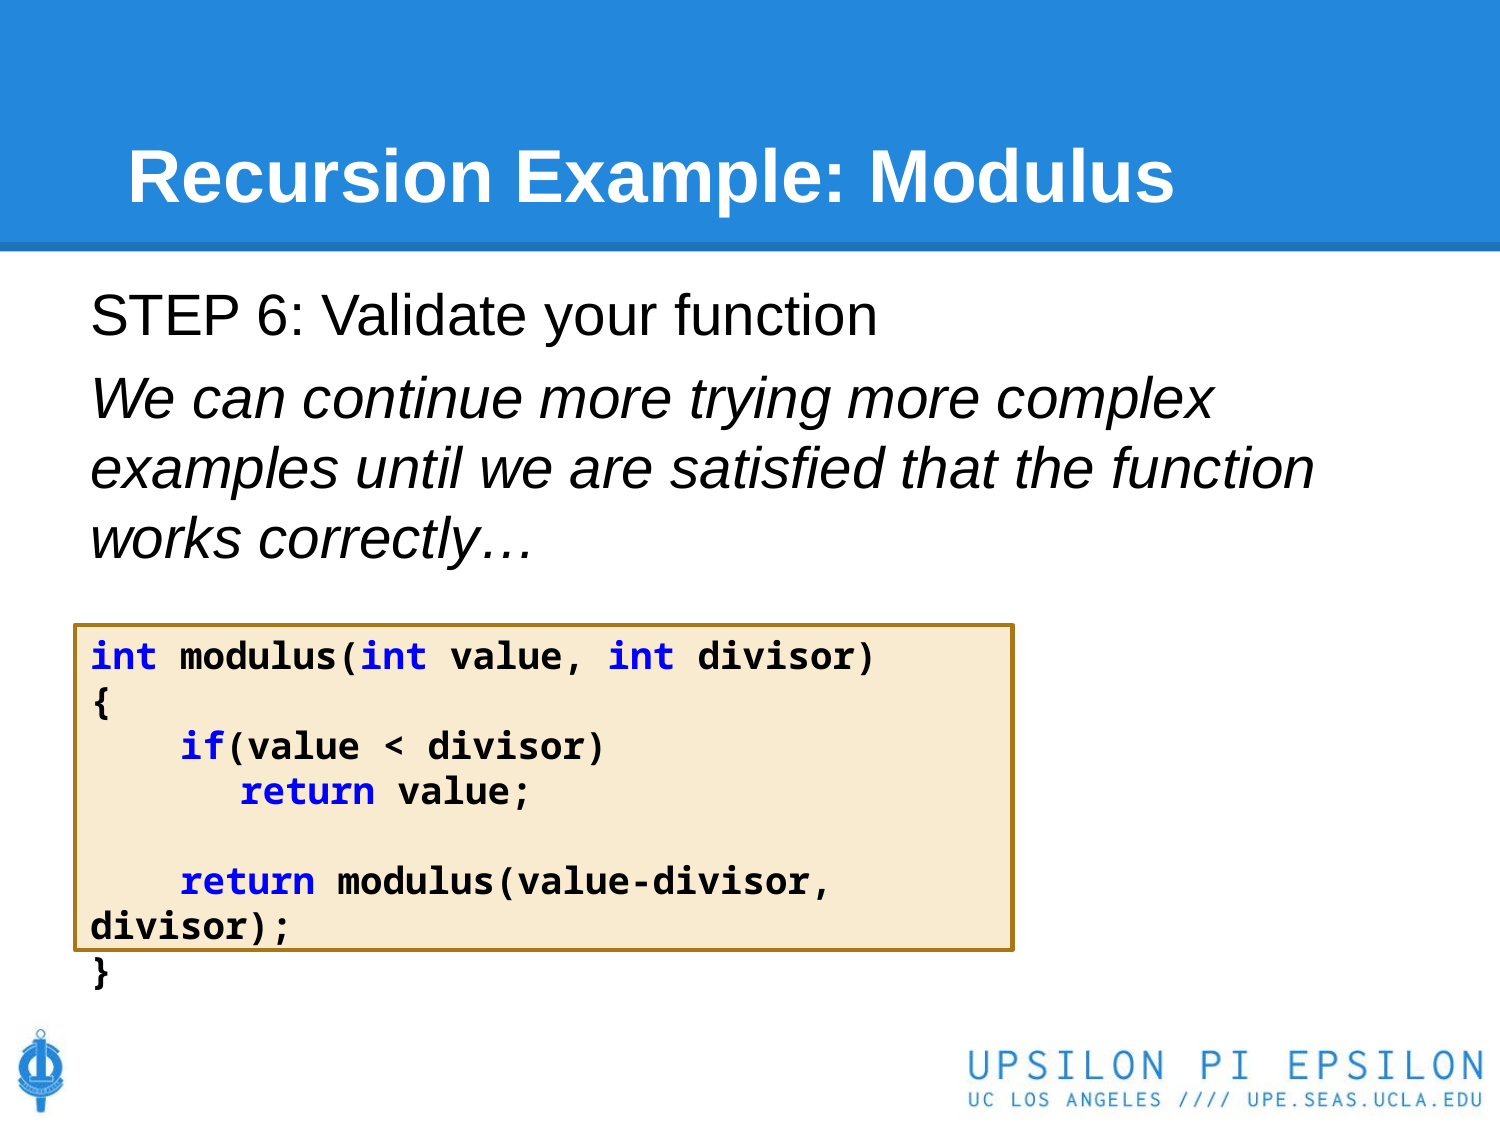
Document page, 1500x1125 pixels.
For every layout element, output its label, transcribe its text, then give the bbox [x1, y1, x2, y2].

list STEP 6: Validate your function We can continue more trying more complex examples until we are satisfied that the function works correctly… [75, 262, 1425, 1078]
text_box int modulus(int value, int divisor) { if(value < divisor) return value; return modulus(value-divisor, divisor); } [75, 624, 1013, 950]
picture [0, 252, 1500, 1125]
title Recursion Example: Modulus [75, 45, 1425, 233]
